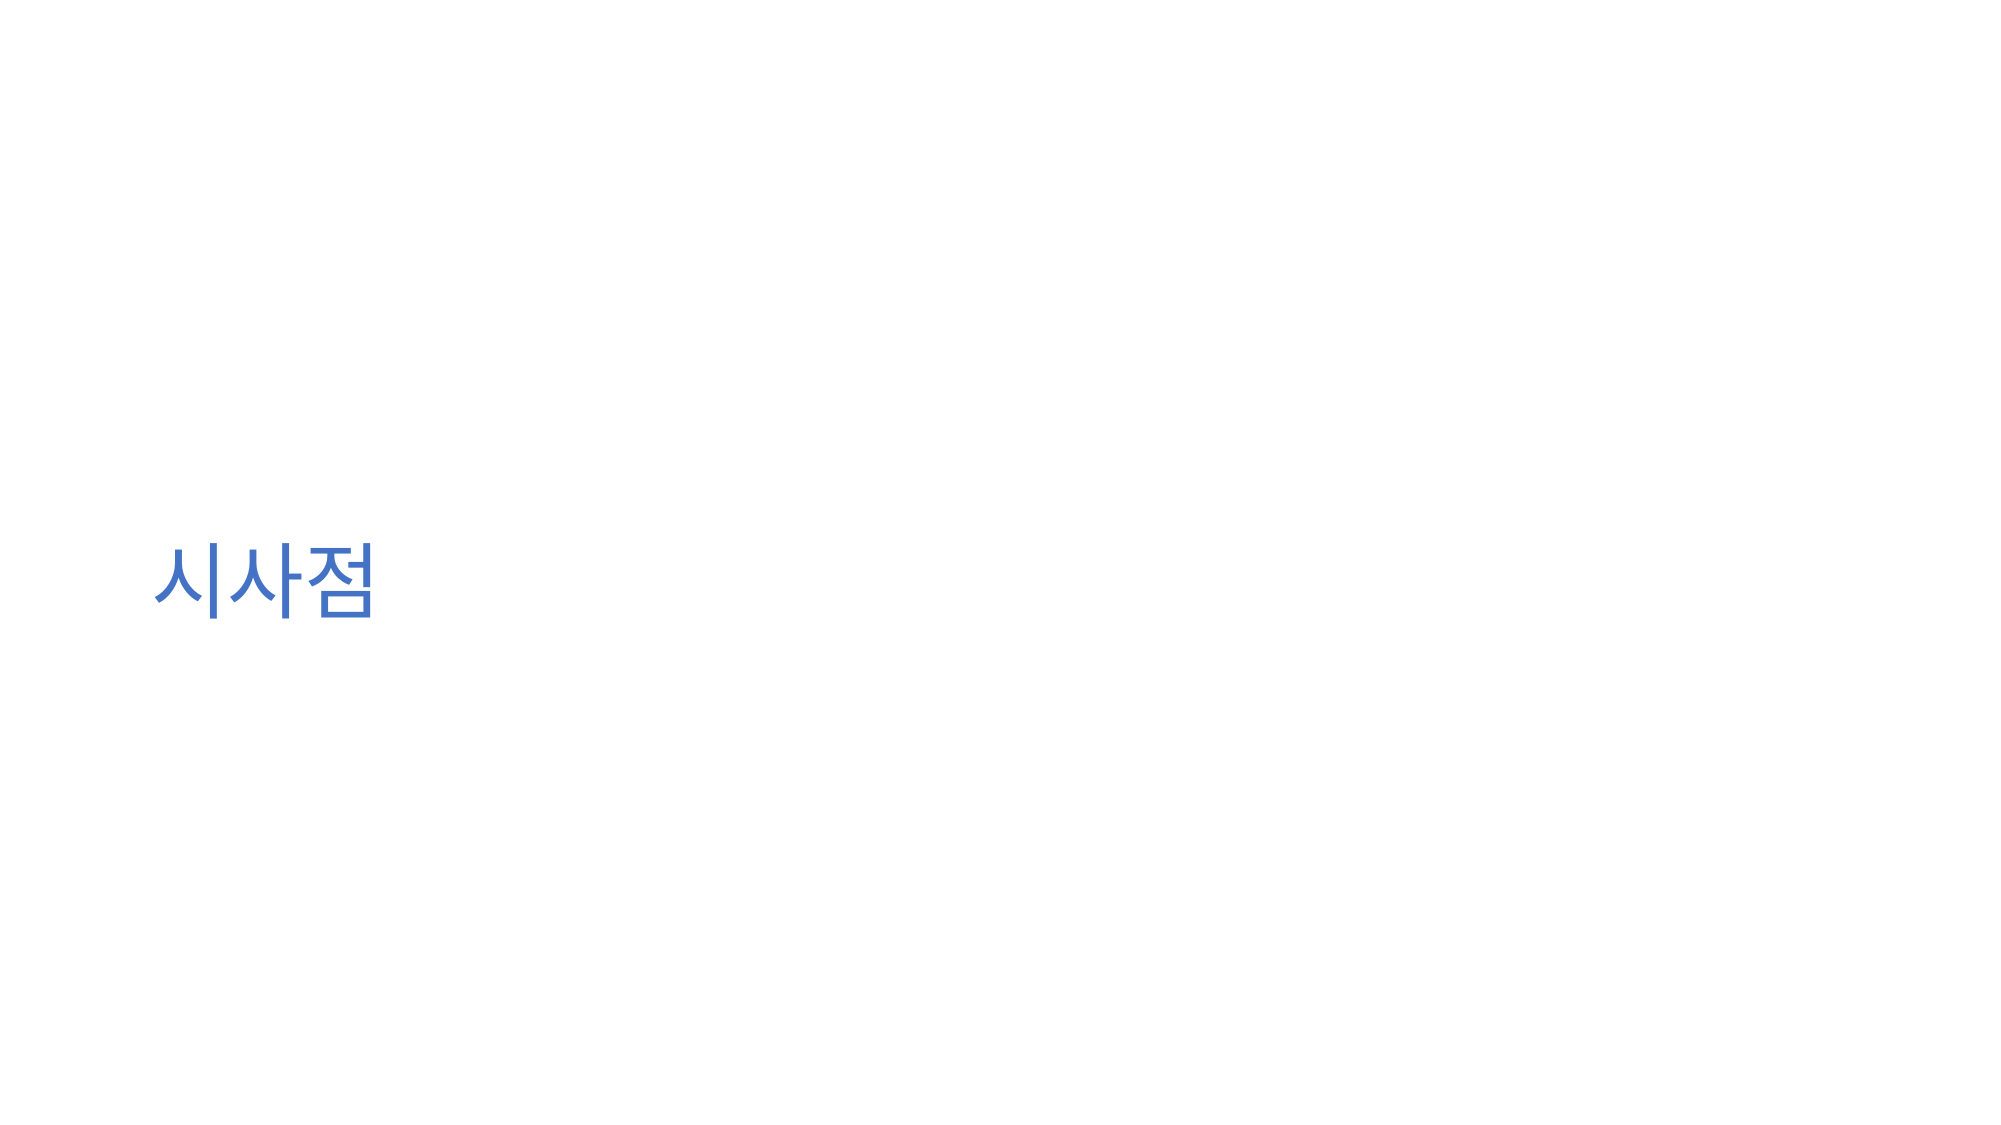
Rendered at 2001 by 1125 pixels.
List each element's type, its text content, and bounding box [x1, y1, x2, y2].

title 시사점 [136, 280, 1862, 639]
